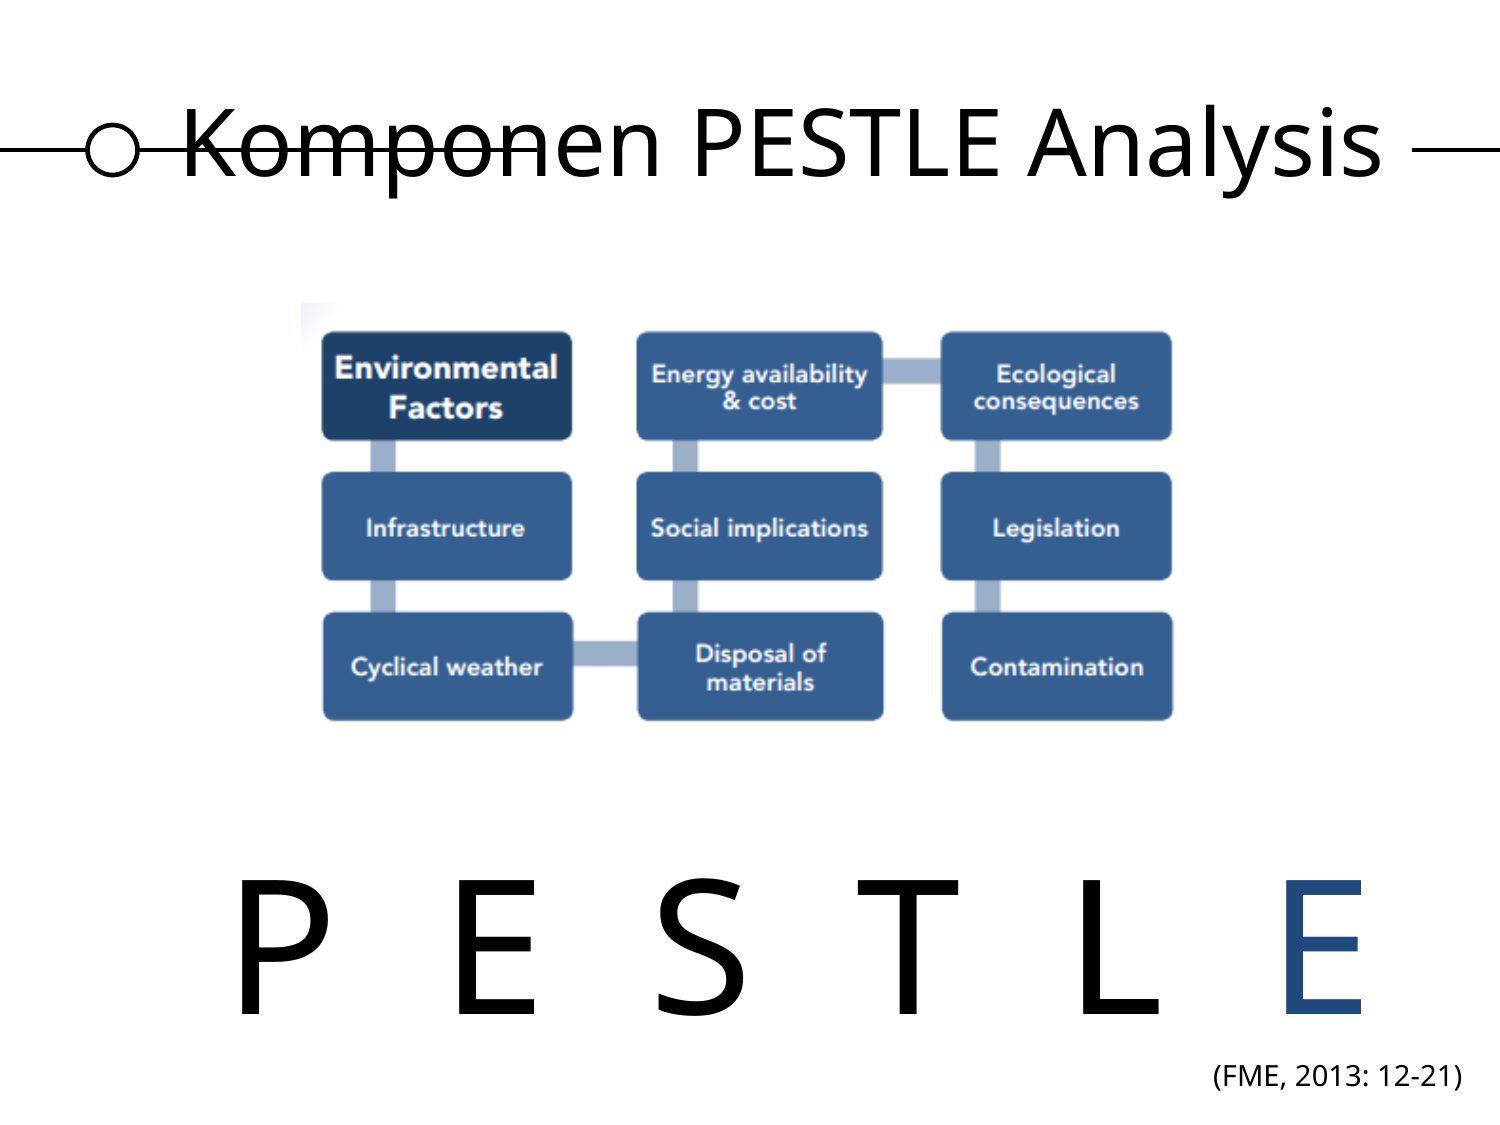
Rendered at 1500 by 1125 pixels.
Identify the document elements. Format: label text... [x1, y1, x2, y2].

picture [300, 303, 1200, 751]
text_box PESTLE [209, 820, 1388, 1060]
text_box (FME, 2013: 12-21) [1198, 1049, 1478, 1100]
text_box [87, 159, 139, 178]
title Komponen PESTLE Analysis [50, 45, 1400, 233]
text_box [85, 122, 140, 149]
